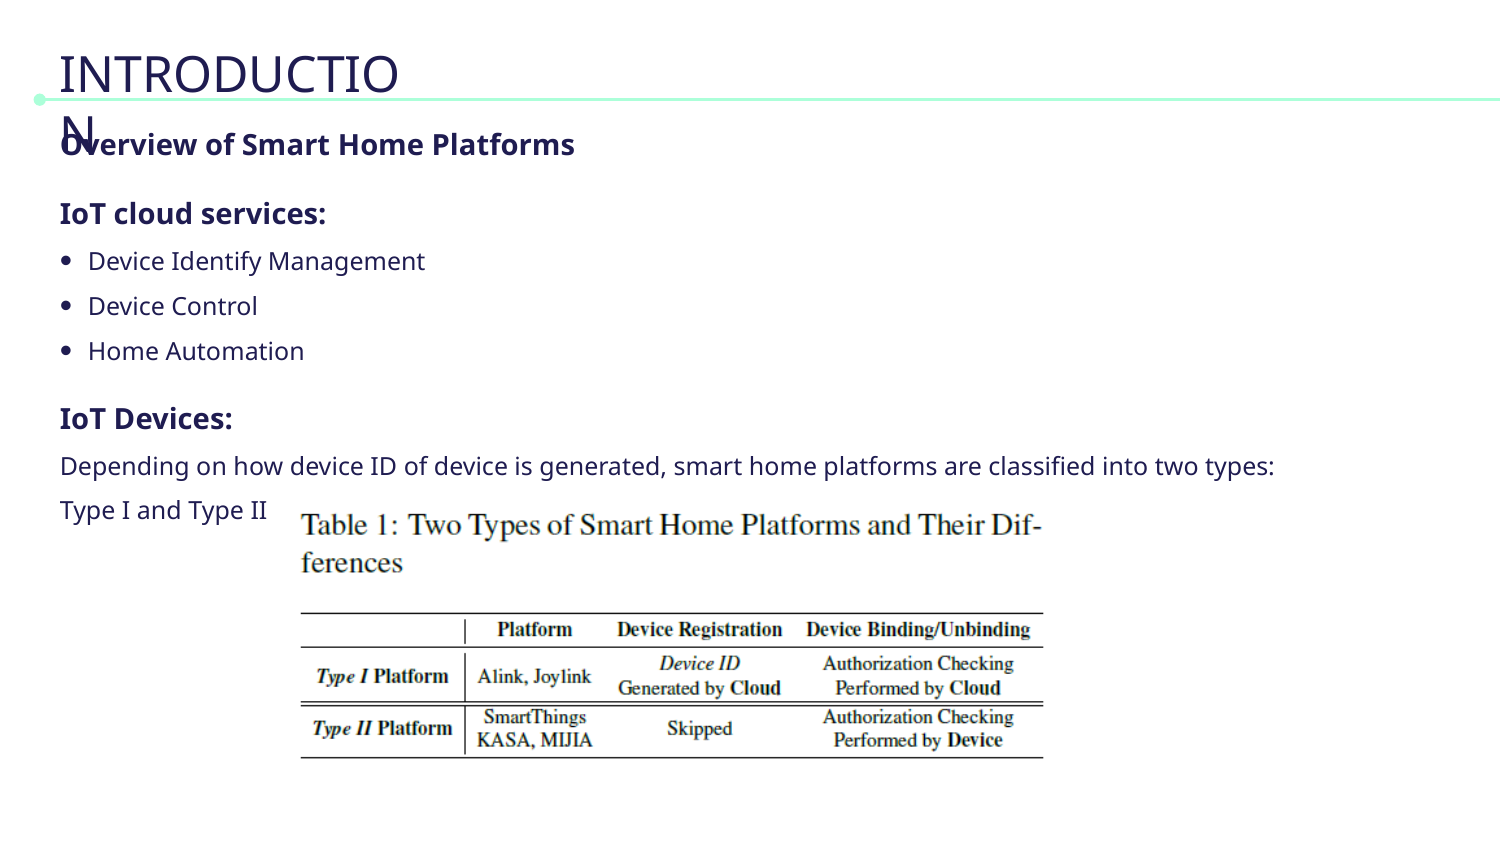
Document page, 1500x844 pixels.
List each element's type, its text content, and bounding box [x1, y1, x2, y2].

picture [287, 491, 1107, 778]
title INTRODUCTION [44, 27, 453, 110]
list Overview of Smart Home Platforms IoT cloud services: Device Identify Management Device Control Home Automation IoT Devices: Depending on how device ID of device is generated, smart home platforms are classified into two types: Type I and Type II [44, 110, 1456, 832]
